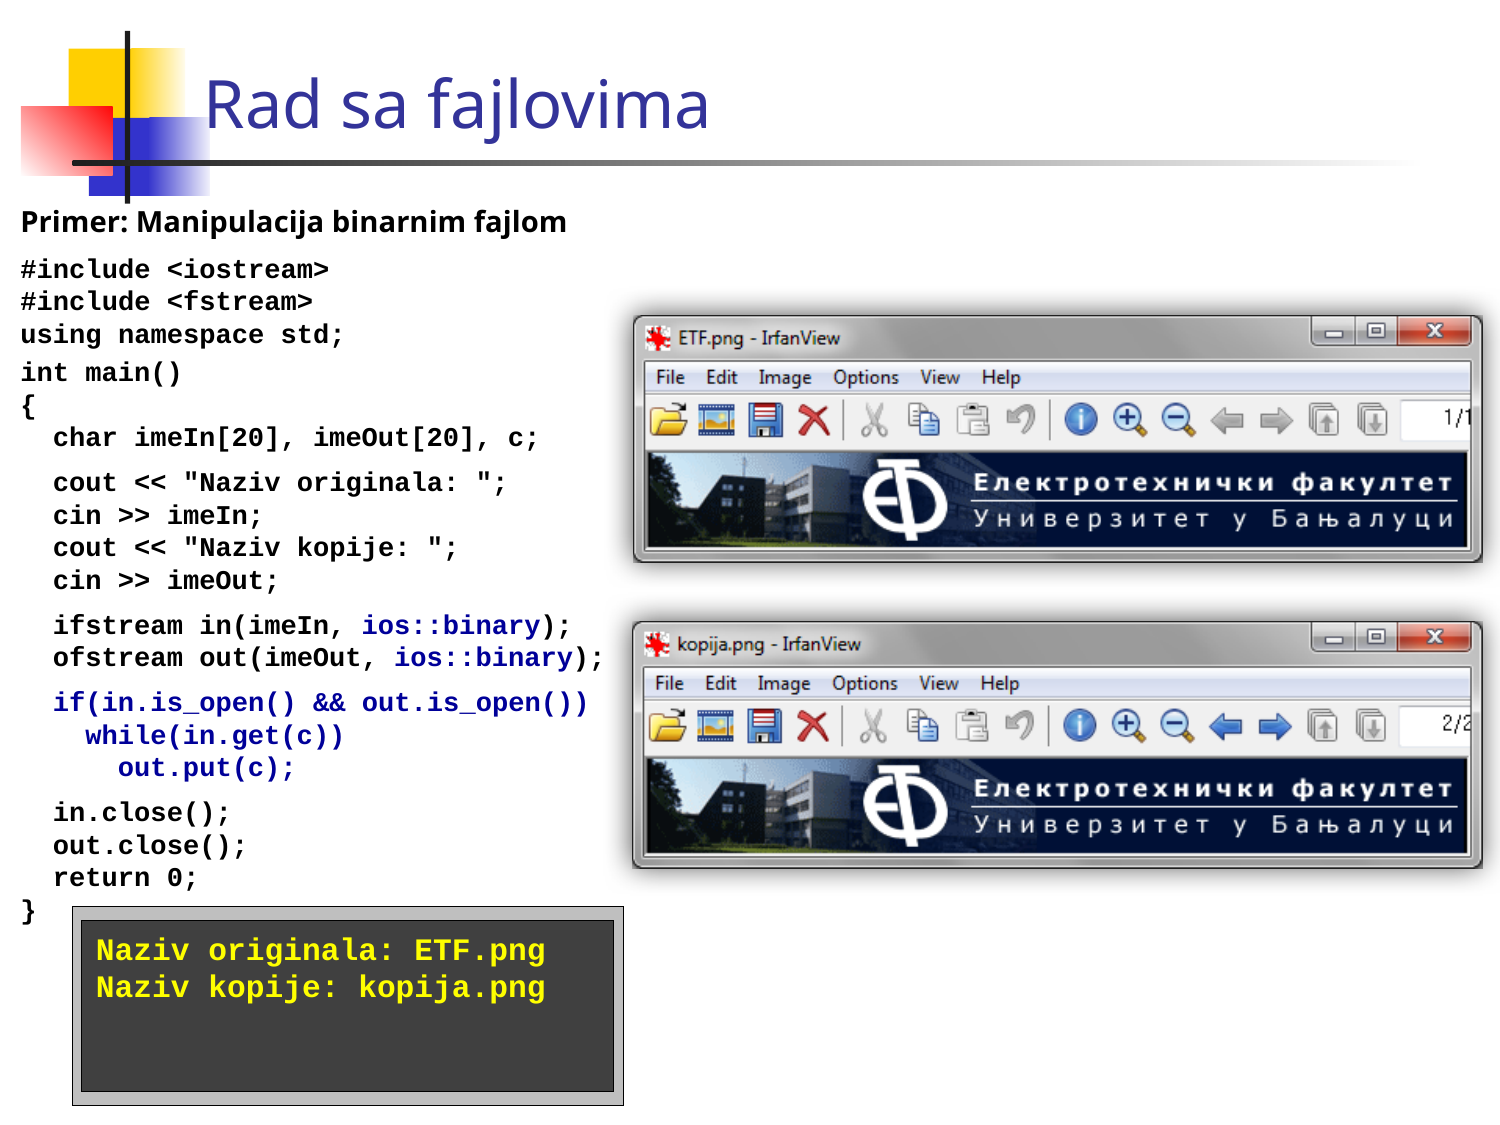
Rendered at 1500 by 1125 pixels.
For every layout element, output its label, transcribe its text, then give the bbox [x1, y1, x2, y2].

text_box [72, 906, 624, 1106]
title Rad sa fajlovima [188, 18, 1500, 150]
picture [632, 621, 1483, 869]
text_box Primer: Manipulacija binarnim fajlom #include <iostream> #include <fstream> using namespace std; int main() { char imeIn[20], imeOut[20], c; cout << "Naziv originala: "; cin >> imeIn; cout << "Naziv kopije: "; cin >> imeOut; ifstream in(imeIn, ios::binary); ofstream out(imeOut, ios::binary); if(in.is_open() && out.is_open()) while(in.get(c)) out.put(c); in.close(); out.close(); return 0; } [5, 196, 715, 891]
picture [633, 315, 1483, 563]
